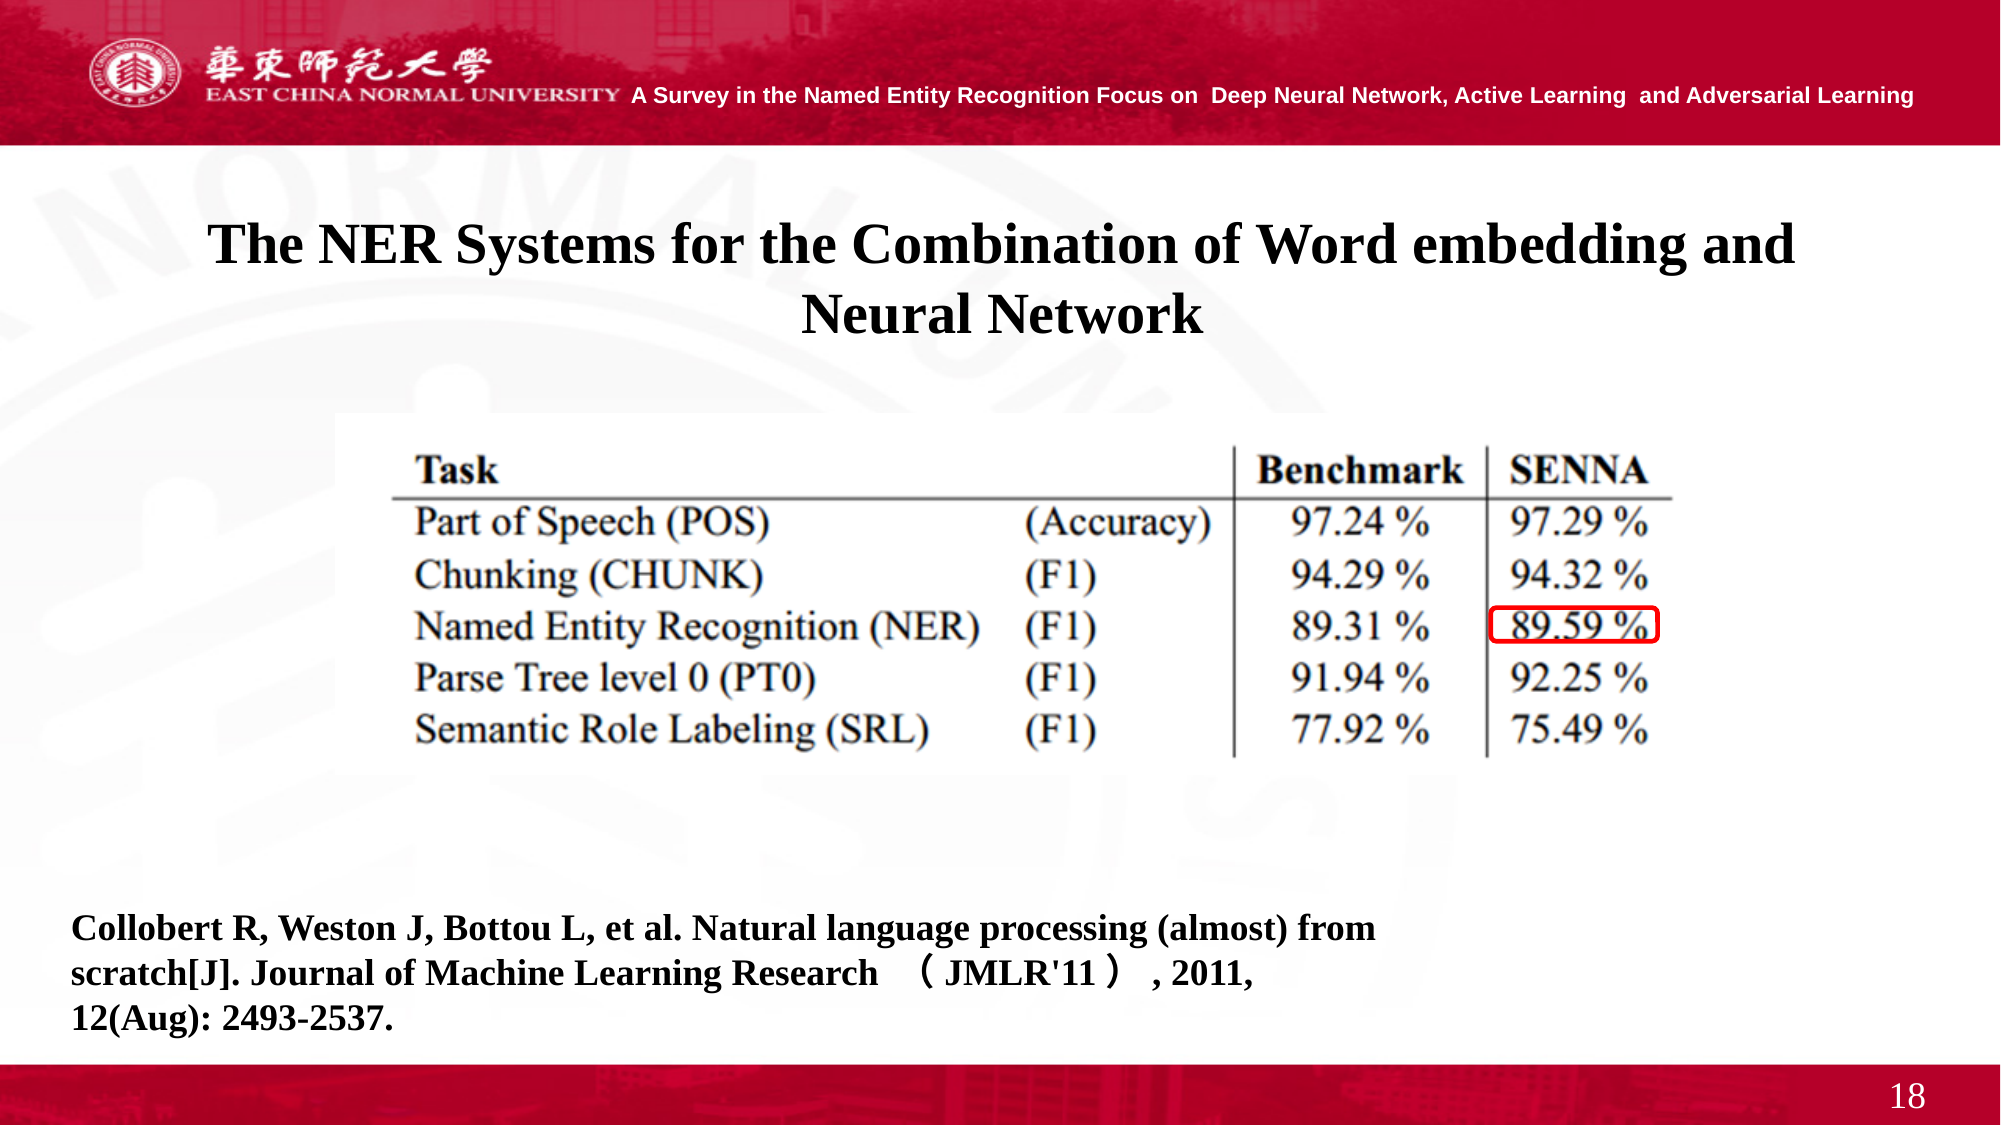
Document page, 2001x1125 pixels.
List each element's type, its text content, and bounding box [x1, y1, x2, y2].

slide_number 18 [1474, 1063, 1941, 1125]
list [335, 413, 1688, 775]
title The NER Systems for the Combination of Word embedding and Neural Network [102, 181, 1903, 370]
text_box Collobert R, Weston J, Bottou L, et al. Natural language processing (almost) from scratch[J]. Journal of Machine Learning Research （JMLR'11）, 2011, 12(Aug): 2493-2537. [55, 895, 1403, 1046]
picture [0, 0, 2001, 1125]
